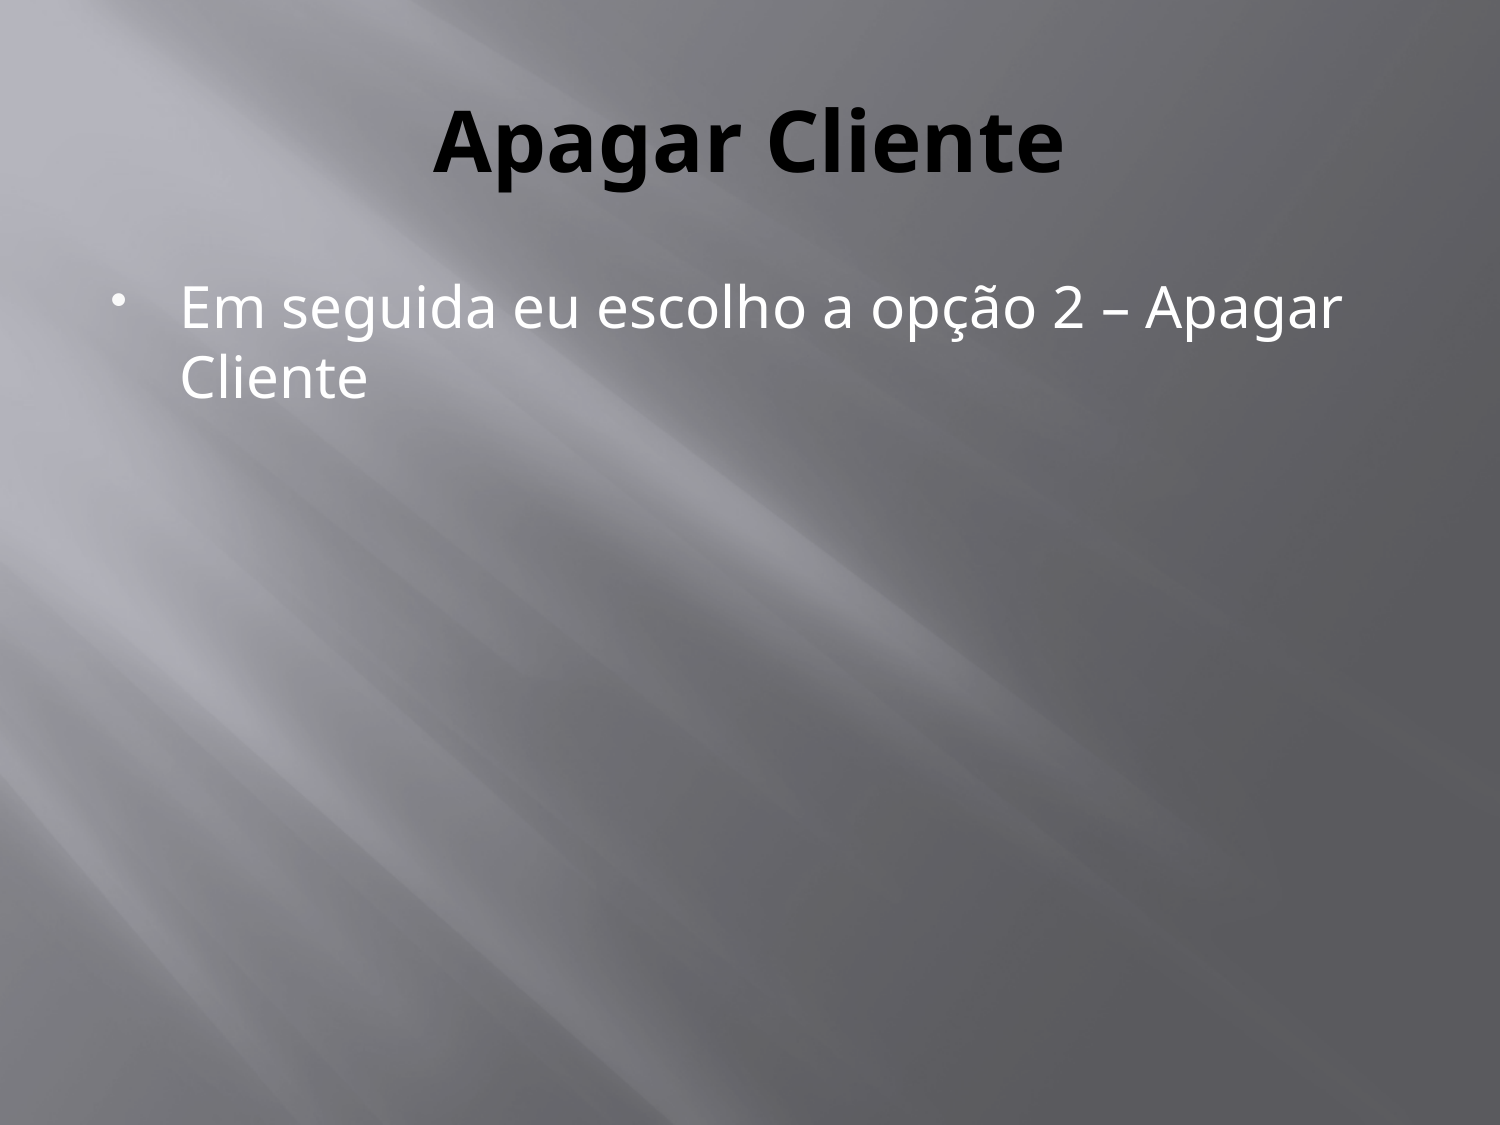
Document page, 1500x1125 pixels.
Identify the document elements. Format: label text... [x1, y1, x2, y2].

list Em seguida eu escolho a opção 2 – Apagar Cliente [75, 262, 1425, 1035]
title Apagar Cliente [75, 45, 1425, 233]
